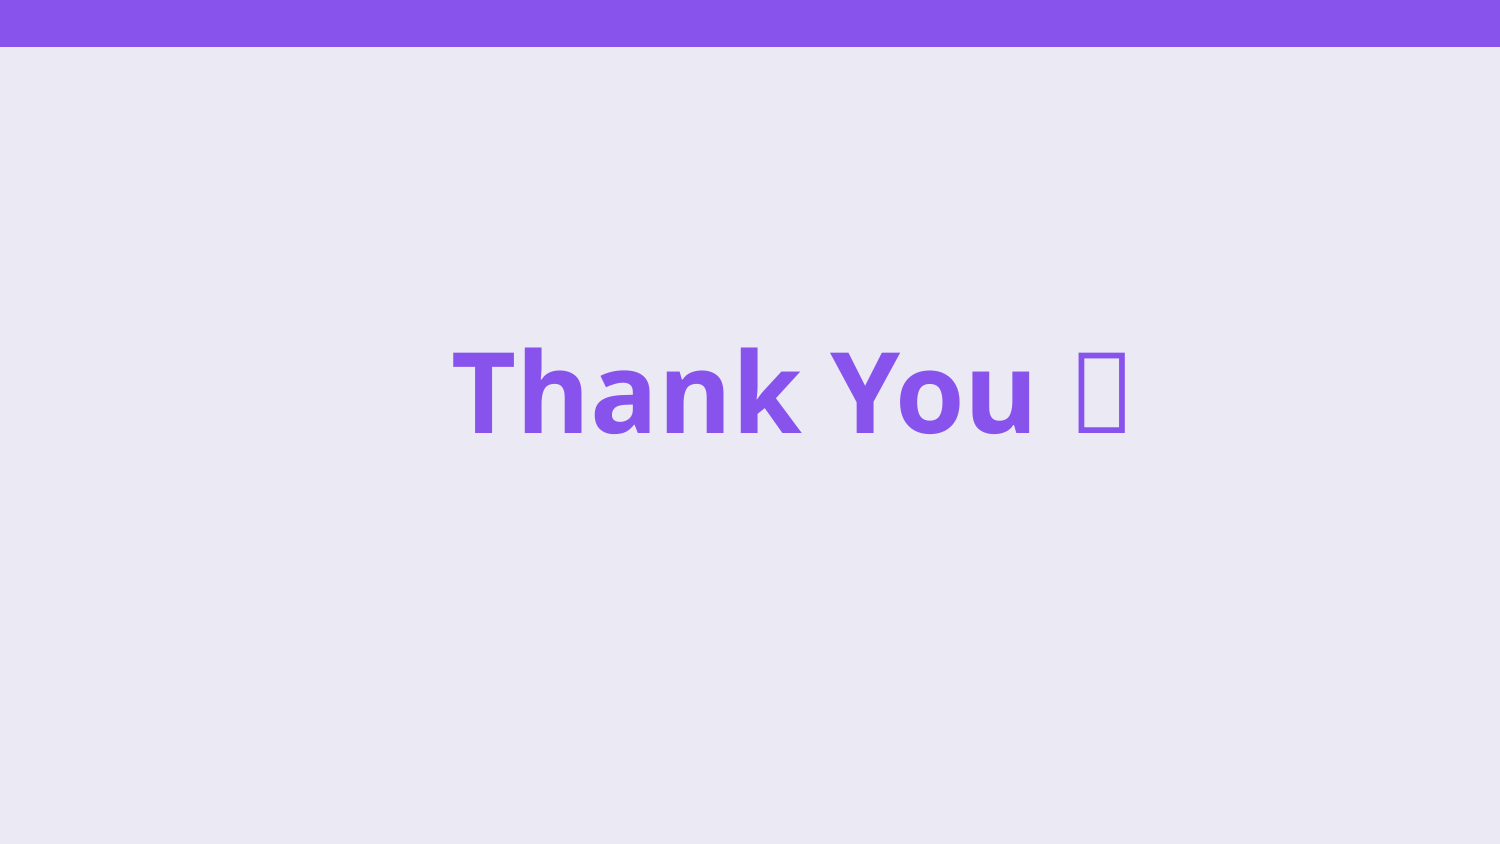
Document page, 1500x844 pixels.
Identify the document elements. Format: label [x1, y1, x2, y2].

text_box [324, 359, 1263, 497]
